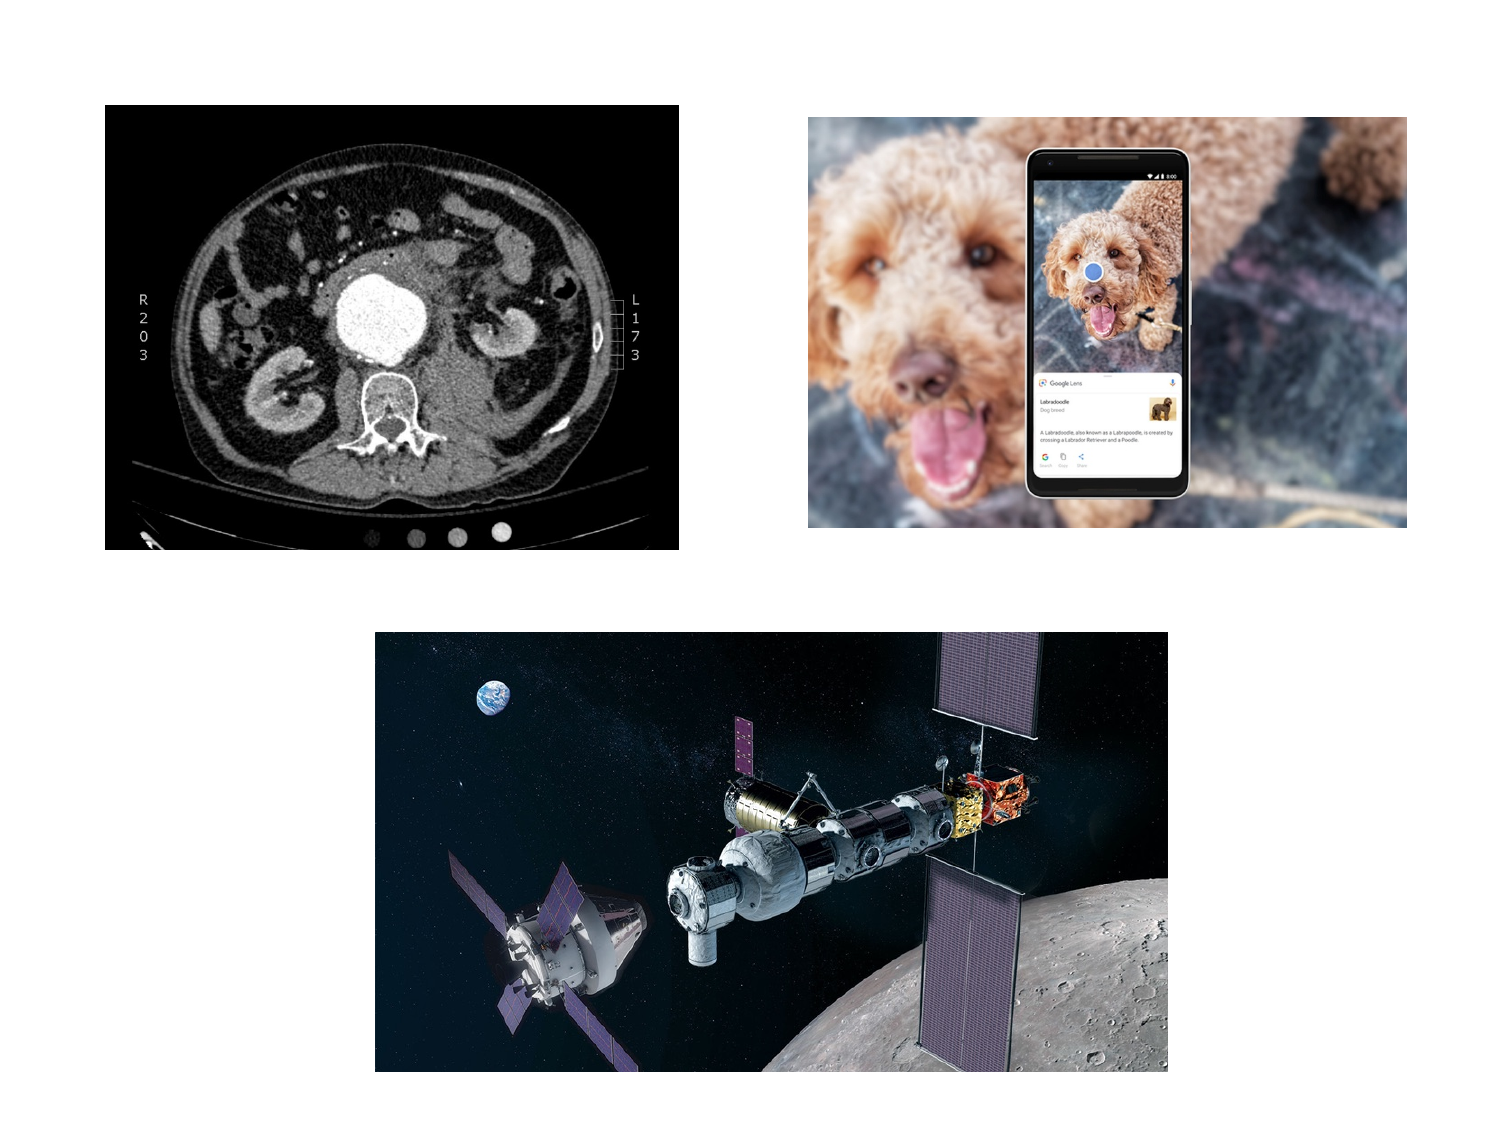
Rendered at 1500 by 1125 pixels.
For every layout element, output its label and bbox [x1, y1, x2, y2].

picture [105, 105, 679, 551]
picture [808, 116, 1407, 528]
picture [374, 632, 1168, 1073]
